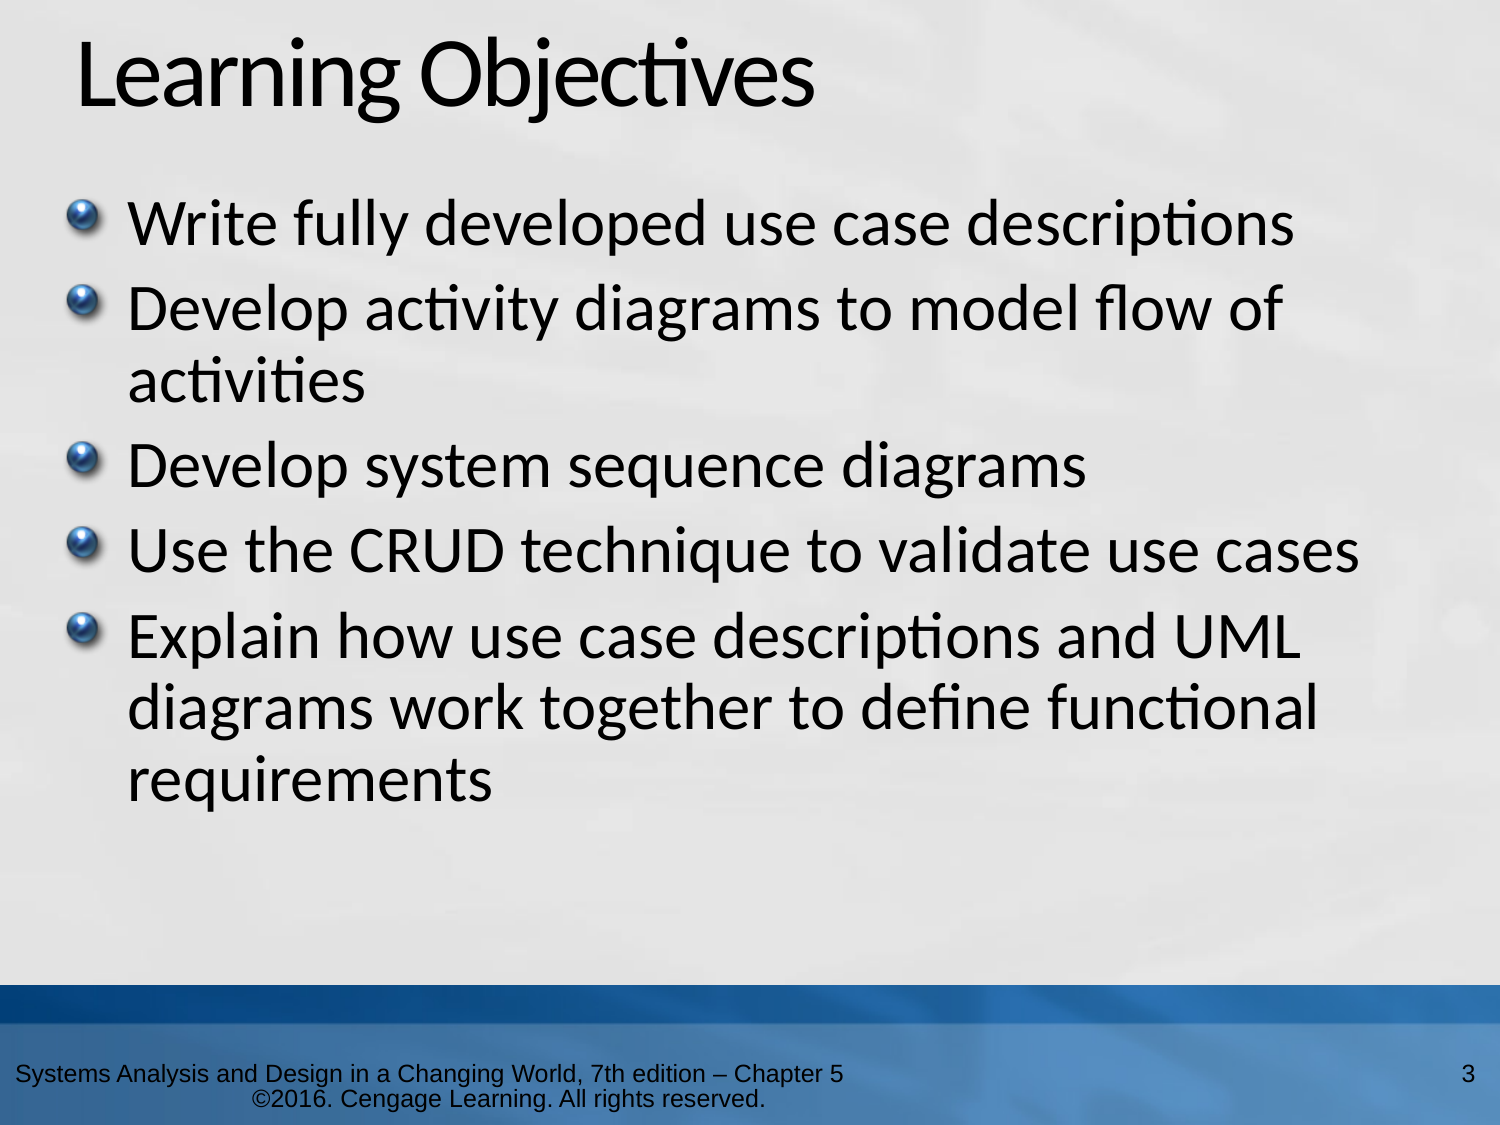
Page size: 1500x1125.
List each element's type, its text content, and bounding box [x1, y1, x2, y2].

list Write fully developed use case descriptions Develop activity diagrams to model flow of activities Develop system sequence diagrams Use the CRUD technique to validate use cases Explain how use case descriptions and UML diagrams work together to define functional requirements [62, 187, 1425, 834]
picture [0, 0, 1500, 1125]
footer Systems Analysis and Design in a Changing World, 7th edition – Chapter 5 ©2016. Cengage Learning. All rights reserved. [0, 1042, 1004, 1103]
slide_number 3 [1393, 1042, 1491, 1103]
title Learning Objectives [75, 20, 1313, 187]
